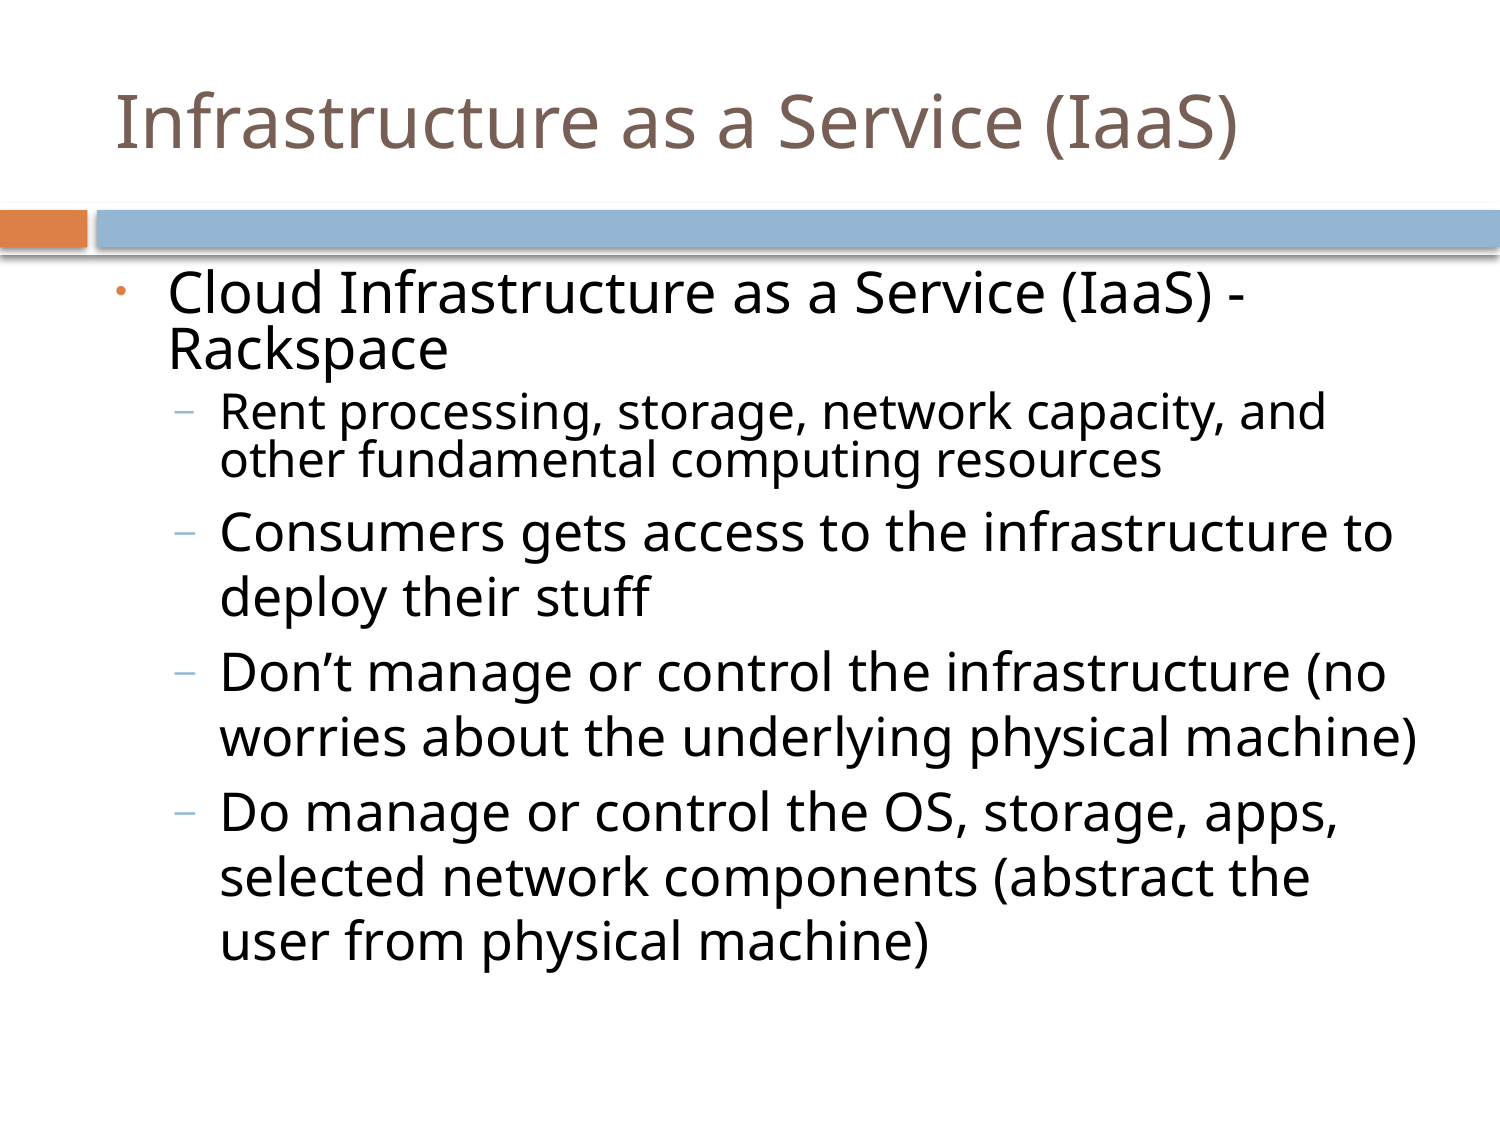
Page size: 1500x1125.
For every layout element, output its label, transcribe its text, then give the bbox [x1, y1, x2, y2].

title Infrastructure as a Service (IaaS) [100, 37, 1438, 200]
list Cloud Infrastructure as a Service (IaaS) - Rackspace Rent processing, storage, network capacity, and other fundamental computing resources Consumers gets access to the infrastructure to deploy their stuff Don’t manage or control the infrastructure (no worries about the underlying physical machine) Do manage or control the OS, storage, apps, selected network components (abstract the user from physical machine) [100, 262, 1438, 1000]
